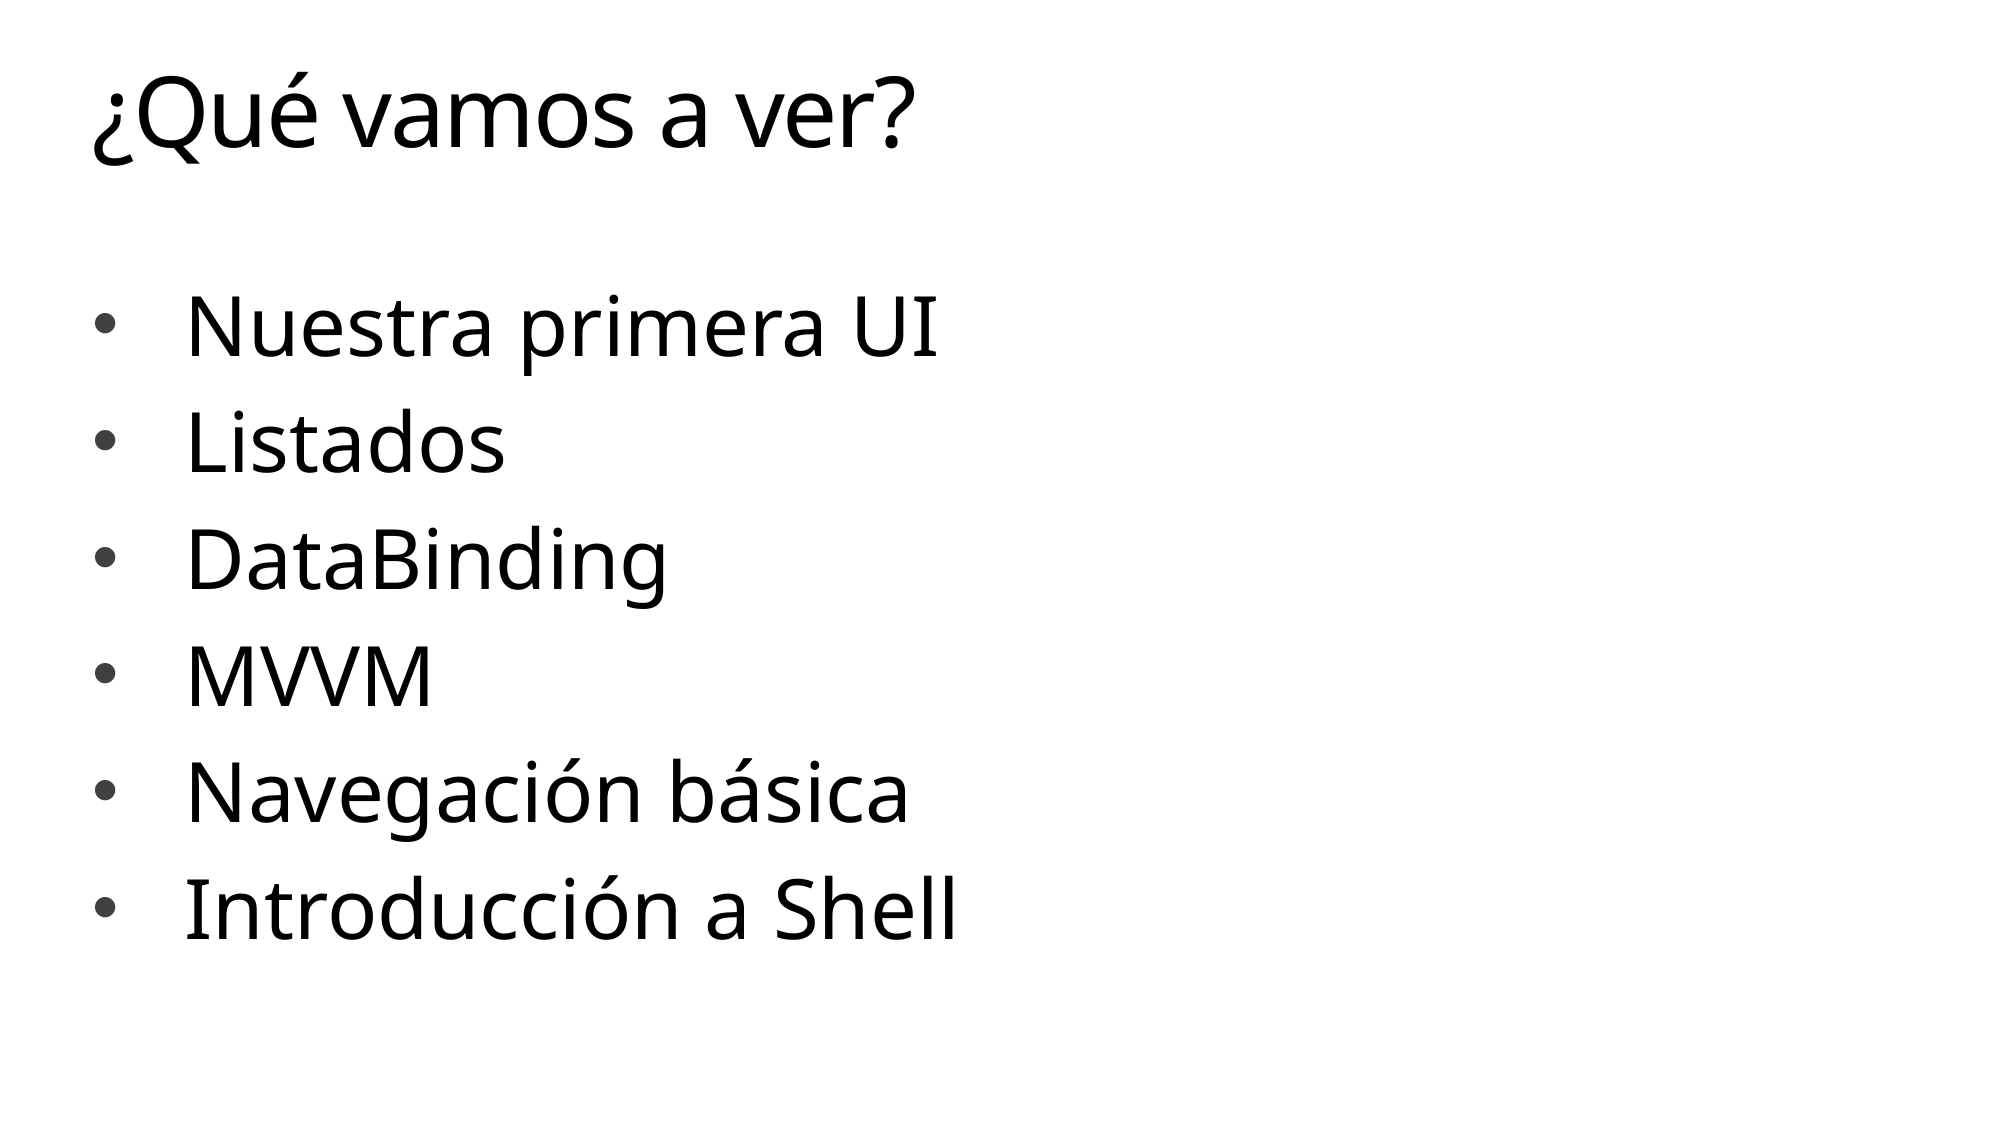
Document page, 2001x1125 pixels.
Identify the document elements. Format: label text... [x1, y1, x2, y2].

list Nuestra primera UI Listados DataBinding MVVM Navegación básica Introducción a Shell [68, 258, 2000, 1000]
title ¿Qué vamos a ver? [68, 47, 1966, 196]
